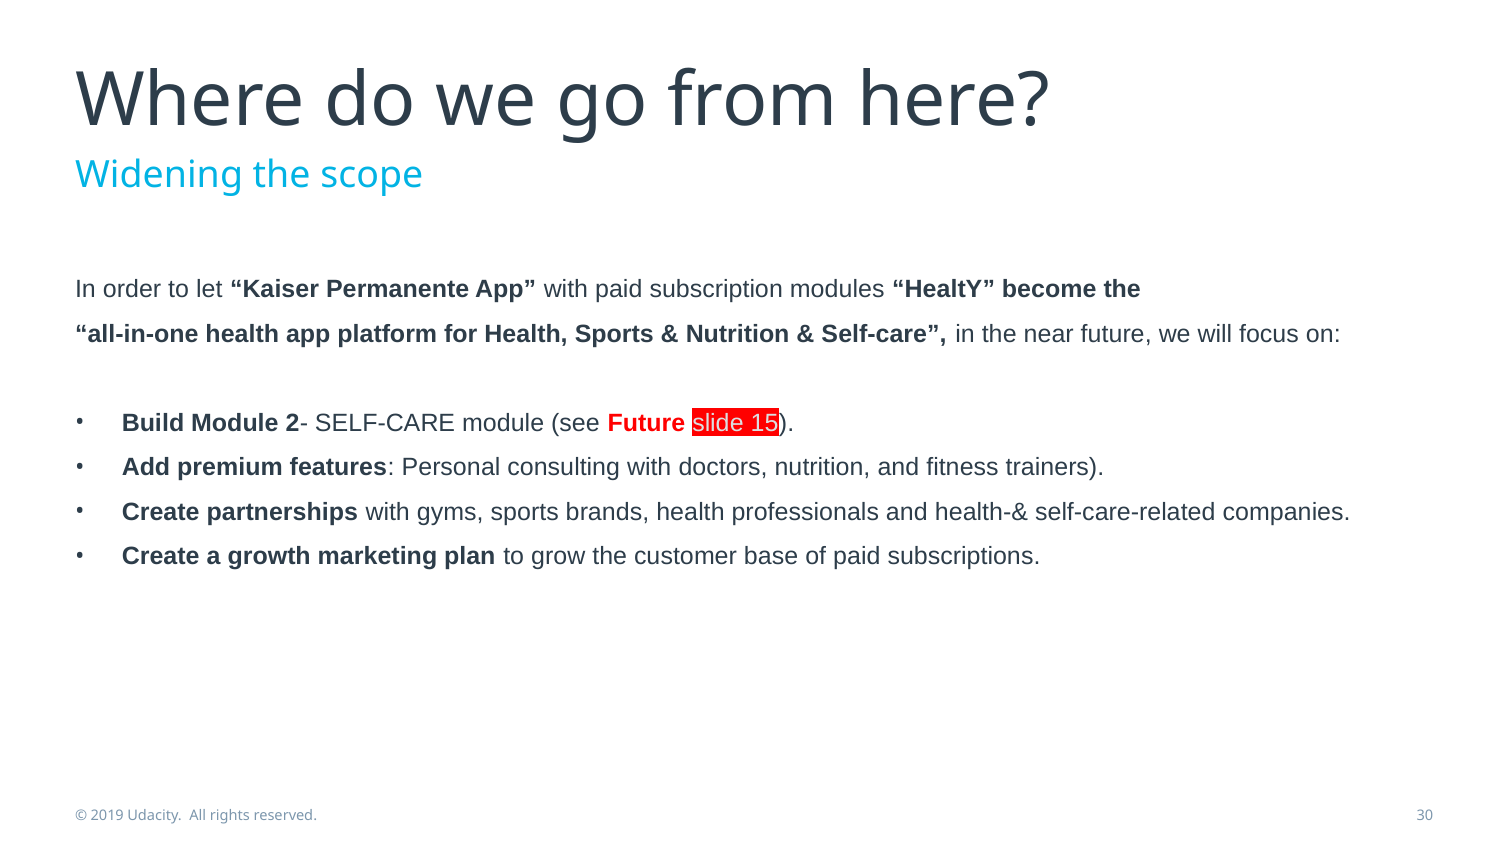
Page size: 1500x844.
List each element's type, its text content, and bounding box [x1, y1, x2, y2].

title Where do we go from here? [75, 50, 1425, 148]
slide_number 30 [1416, 806, 1434, 826]
list Widening the scope [75, 150, 1425, 201]
list © 2019 Udacity. All rights reserved. [75, 806, 725, 826]
list In order to let “Kaiser Permanente App” with paid subscription modules “HealtY” become the “all-in-one health app platform for Health, Sports & Nutrition & Self-care”, in the near future, we will focus on: Build Module 2- SELF-CARE module (see Future slide 15). Add premium features: Personal consulting with doctors, nutrition, and fitness trainers). Create partnerships with gyms, sports brands, health professionals and health-& self-care-related companies. Create a growth marketing plan to grow the customer base of paid subscriptions. [75, 231, 1425, 700]
